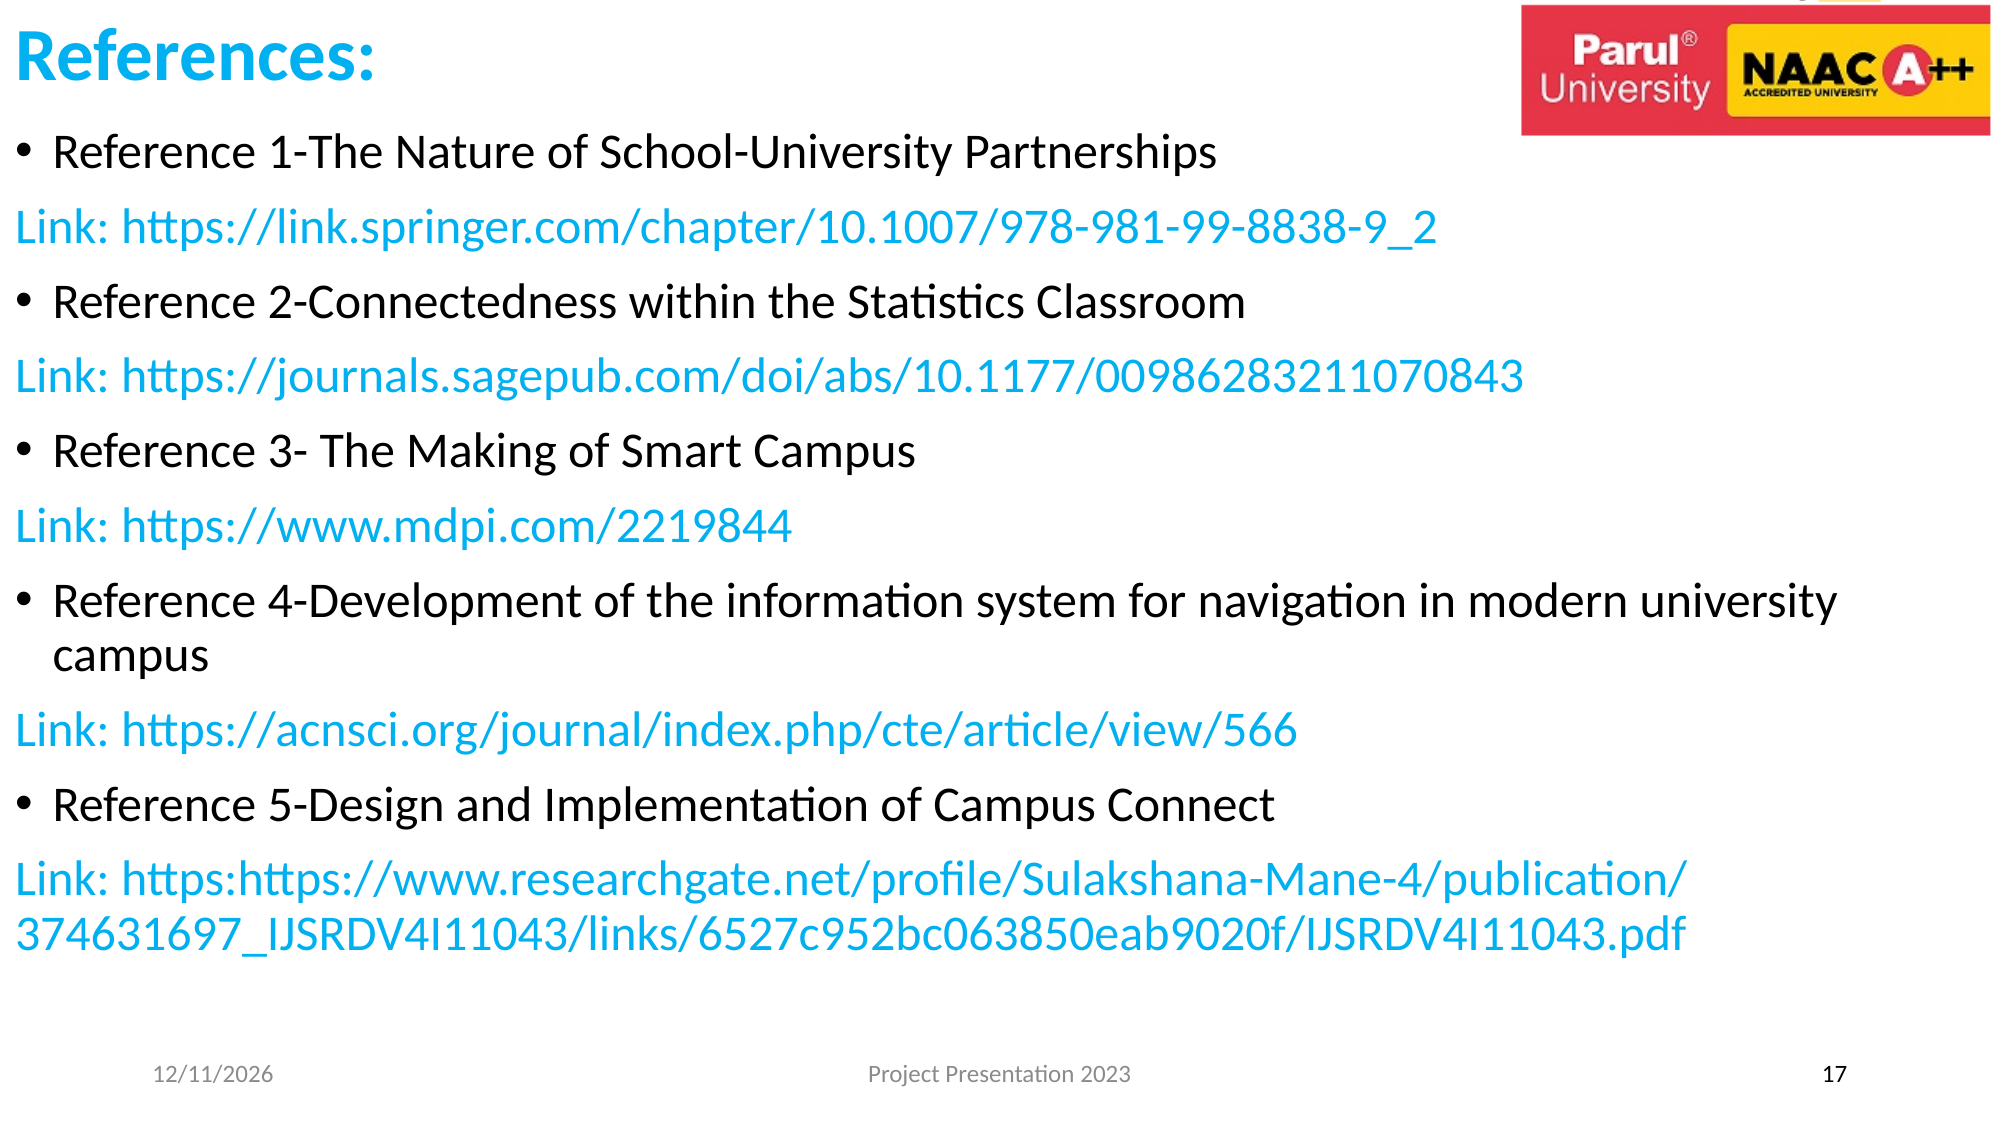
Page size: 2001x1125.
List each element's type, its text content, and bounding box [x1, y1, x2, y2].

slide_number 17 [1412, 1042, 1863, 1103]
footer Project Presentation 2023 [662, 1042, 1338, 1103]
list Reference 1-The Nature of School-University Partnerships Link: https://link.springer.com/chapter/10.1007/978-981-99-8838-9_2 Reference 2-Connectedness within the Statistics Classroom Link: https://journals.sagepub.com/doi/abs/10.1177/00986283211070843 Reference 3- The Making of Smart Campus Link: https://www.mdpi.com/2219844 Reference 4-Development of the information system for navigation in modern university campus Link: https://acnsci.org/journal/index.php/cte/article/view/566 Reference 5-Design and Implementation of Campus Connect Link: https:https://www.researchgate.net/profile/Sulakshana-Mane-4/publication/374631697_IJSRDV4I11043/links/6527c952bc063850eab9020f/IJSRDV4I11043.pdf [0, 117, 1863, 1014]
title References: [0, 0, 1725, 117]
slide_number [137, 1042, 588, 1103]
picture [1725, 0, 2000, 150]
